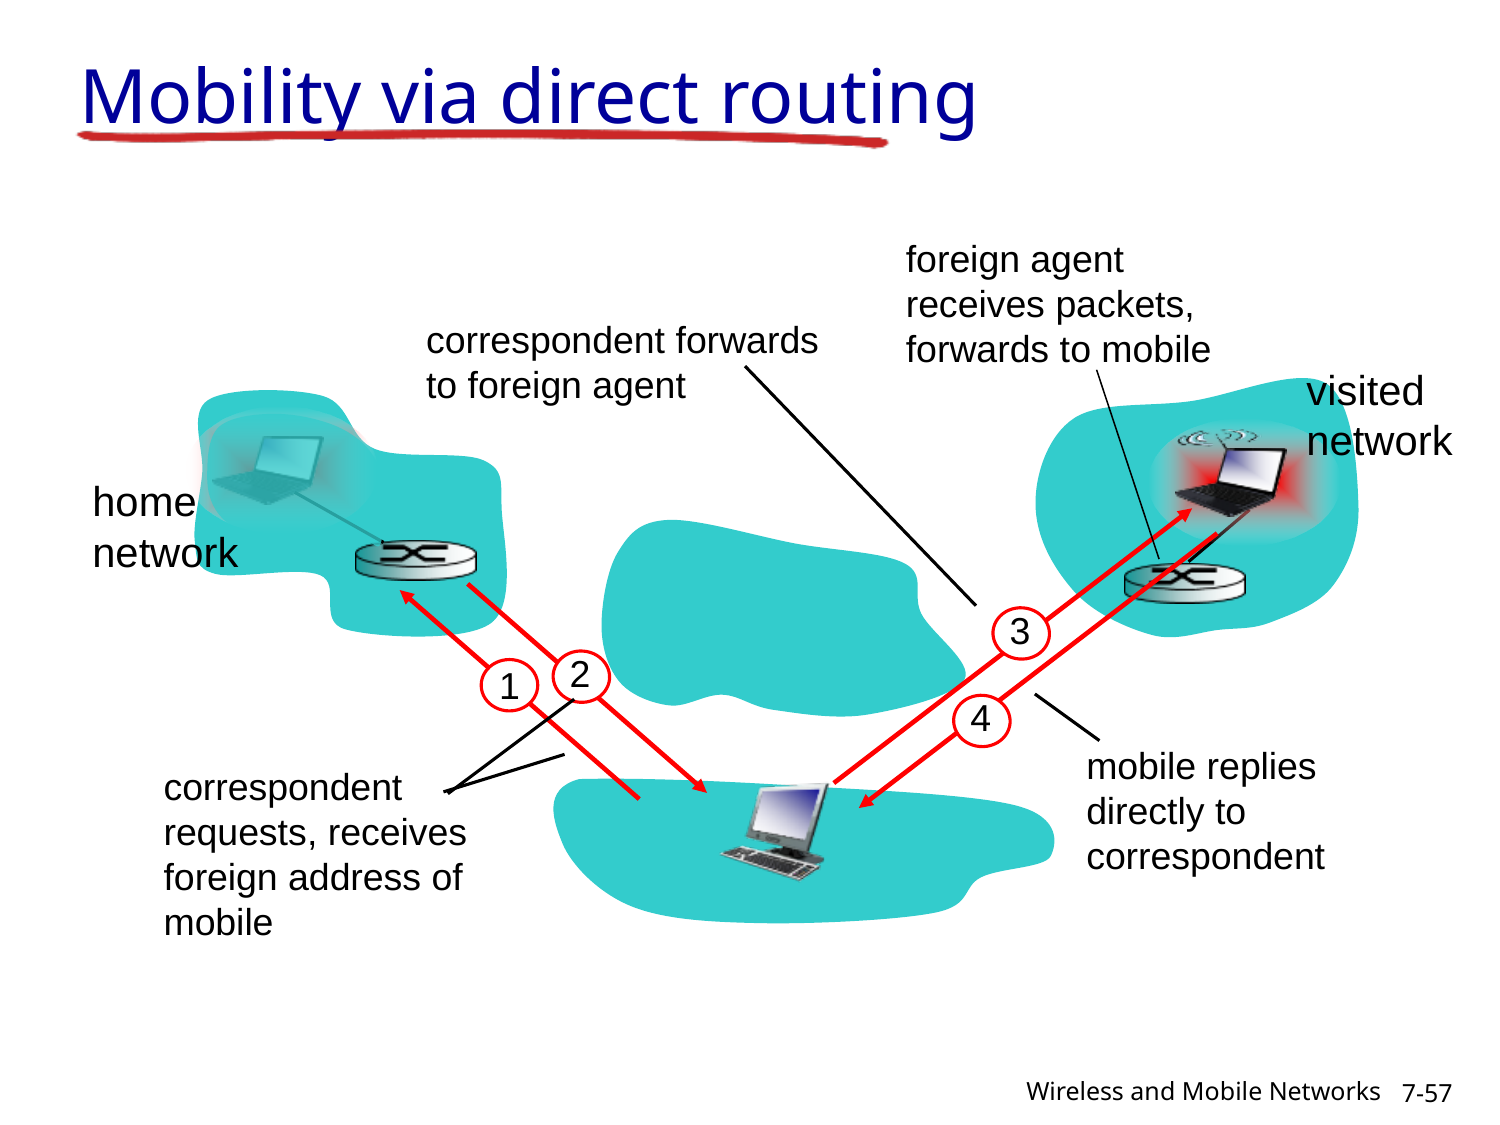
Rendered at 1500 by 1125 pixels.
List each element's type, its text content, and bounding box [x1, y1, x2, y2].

text_box home network [77, 467, 179, 583]
picture [72, 125, 899, 155]
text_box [184, 365, 1360, 925]
footer Wireless and Mobile Networks [960, 1067, 1404, 1110]
text_box correspondent requests, receives foreign address of mobile [148, 755, 565, 951]
slide_number 7-57 [1387, 1069, 1500, 1115]
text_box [890, 227, 1275, 560]
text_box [1034, 693, 1404, 886]
text_box correspondent forwards to foreign agent [411, 308, 870, 364]
title Mobility via direct routing [64, 0, 1340, 188]
text_box visited network [1291, 356, 1500, 472]
